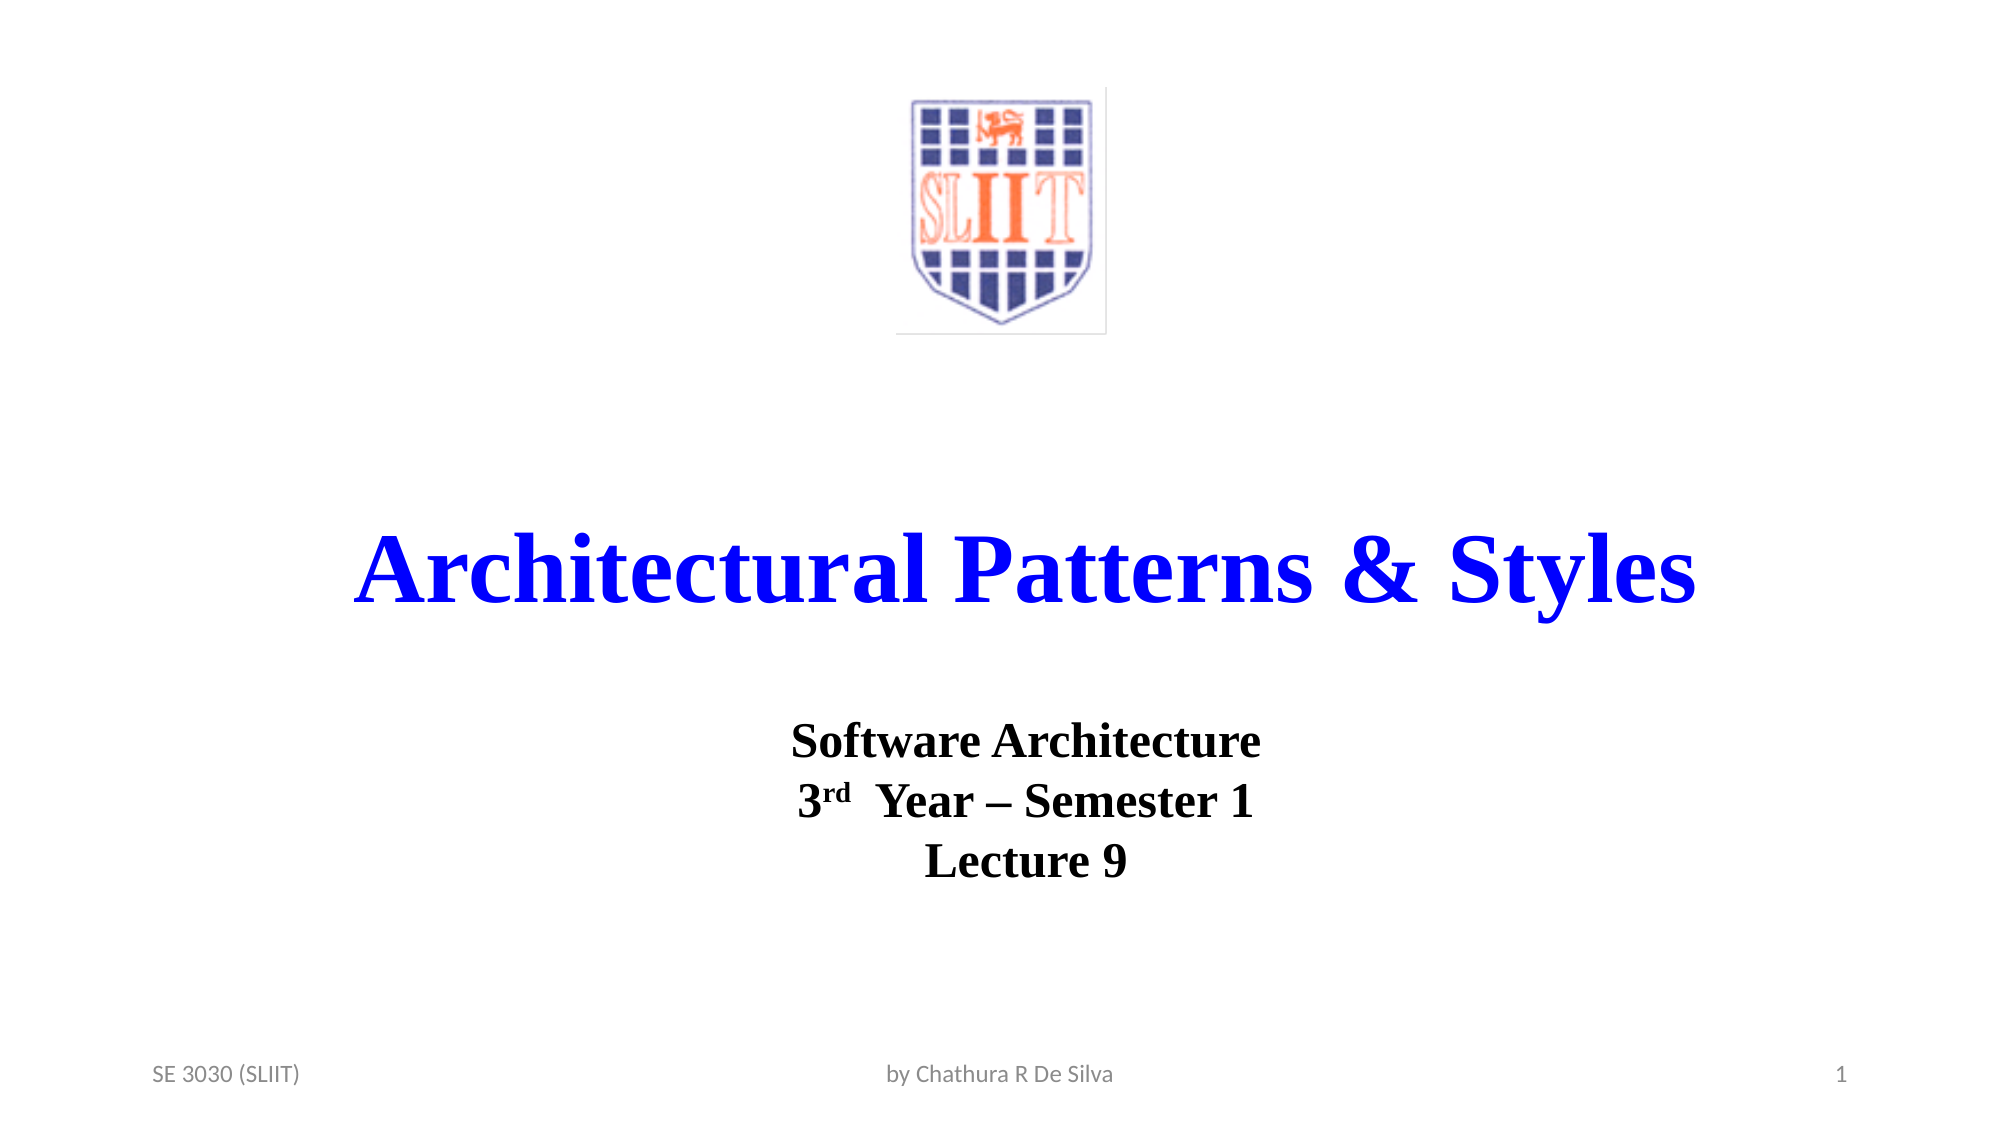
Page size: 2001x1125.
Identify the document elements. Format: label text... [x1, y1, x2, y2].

picture [895, 87, 1109, 337]
footer by Chathura R De Silva [662, 1042, 1338, 1103]
text_box Software Architecture 3rd Year – Semester 1 Lecture 9 [537, 700, 1515, 896]
title Architectural Patterns & Styles [205, 481, 1848, 632]
slide_number SE 3030 (SLIIT) [137, 1042, 588, 1103]
slide_number 1 [1412, 1042, 1863, 1103]
